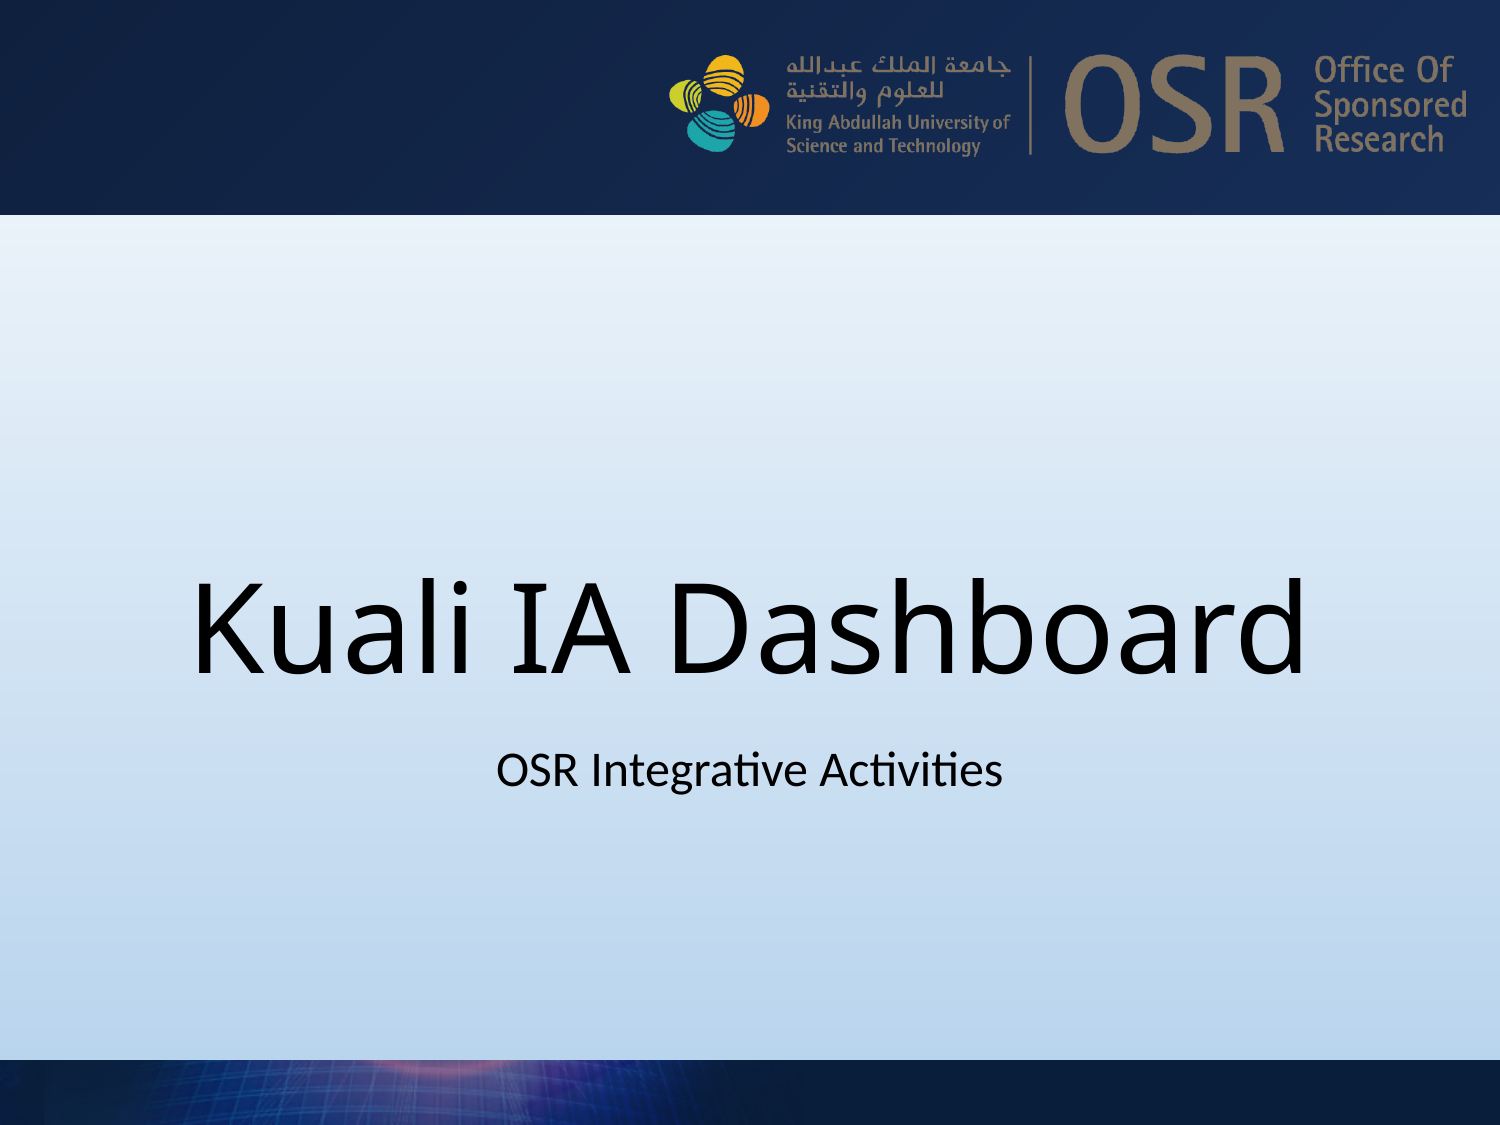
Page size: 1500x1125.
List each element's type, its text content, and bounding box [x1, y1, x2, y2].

title Kuali IA Dashboard [112, 316, 1388, 709]
picture [630, 0, 1500, 226]
subtitle OSR Integrative Activities [187, 735, 1313, 863]
picture [0, 1060, 1500, 1125]
